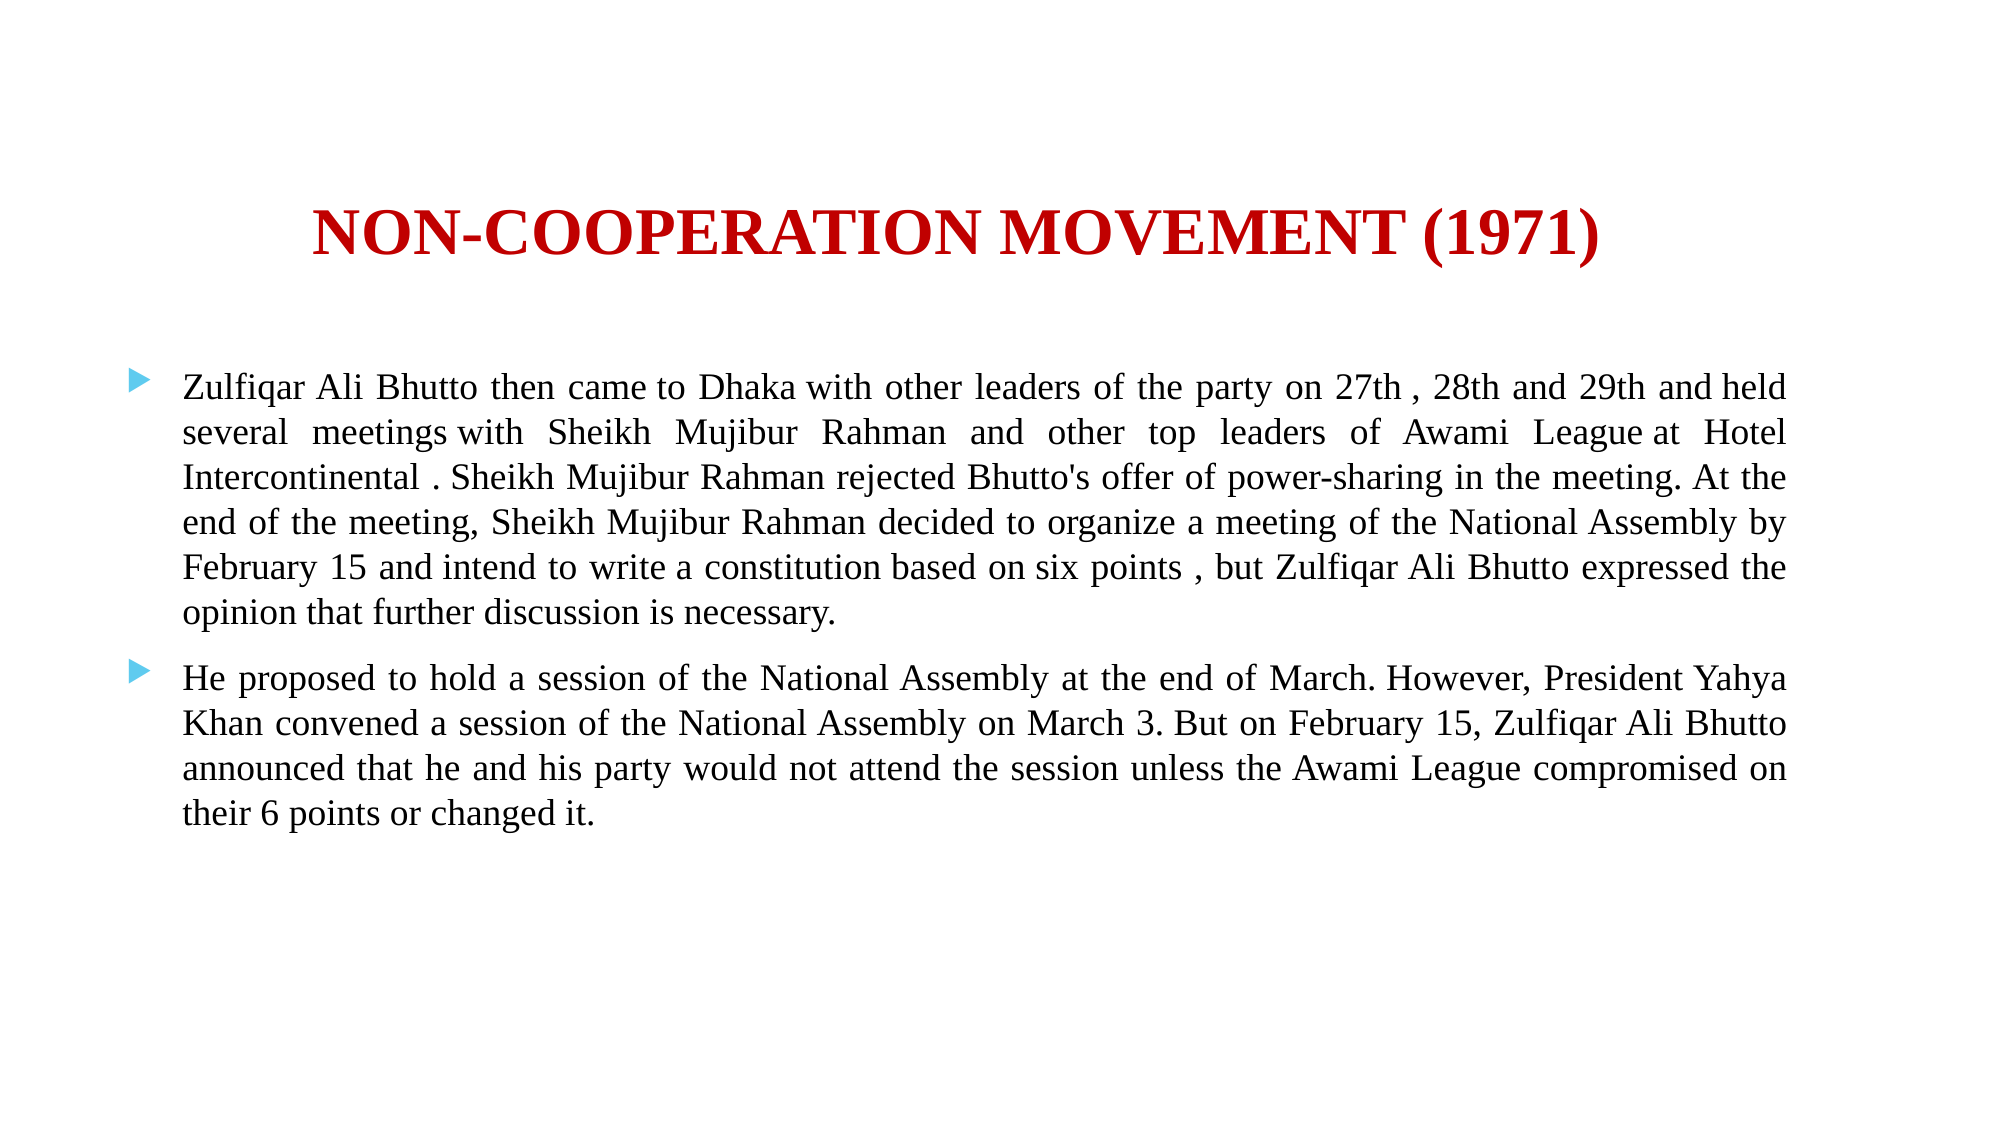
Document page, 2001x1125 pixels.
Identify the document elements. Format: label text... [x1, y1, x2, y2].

list Zulfiqar Ali Bhutto then came to Dhaka with other leaders of the party on 27th , 28th and 29th and held several meetings with Sheikh Mujibur Rahman and other top leaders of Awami League at Hotel Intercontinental . Sheikh Mujibur Rahman rejected Bhutto's offer of power-sharing in the meeting. At the end of the meeting, Sheikh Mujibur Rahman decided to organize a meeting of the National Assembly by February 15 and intend to write a constitution based on six points , but Zulfiqar Ali Bhutto expressed the opinion that further discussion is necessary. He proposed to hold a session of the National Assembly at the end of March. However, President Yahya Khan convened a session of the National Assembly on March 3. But on February 15, Zulfiqar Ali Bhutto announced that he and his party would not attend the session unless the Awami League compromised on their 6 points or changed it. [111, 354, 1805, 992]
title NON-COOPERATION MOVEMENT (1971) [111, 99, 1805, 317]
